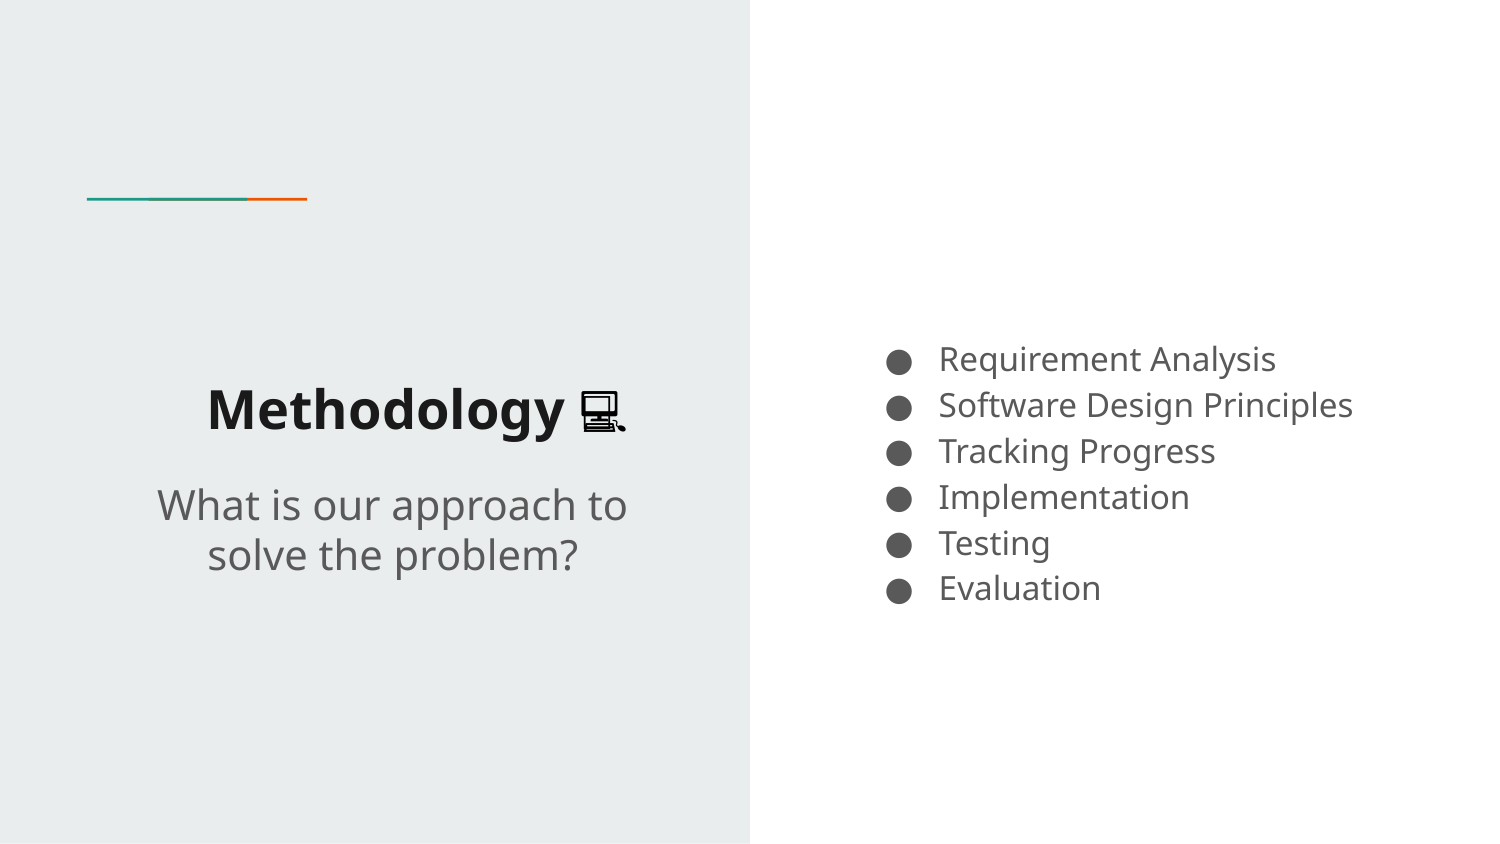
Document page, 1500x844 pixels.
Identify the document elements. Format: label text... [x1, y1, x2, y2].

subtitle What is our approach to solve the problem? [122, 466, 664, 591]
list Requirement Analysis Software Design Principles Tracking Progress Implementation Testing Evaluation [848, 221, 1403, 719]
title Methodology 👨‍💻 [122, 349, 664, 466]
